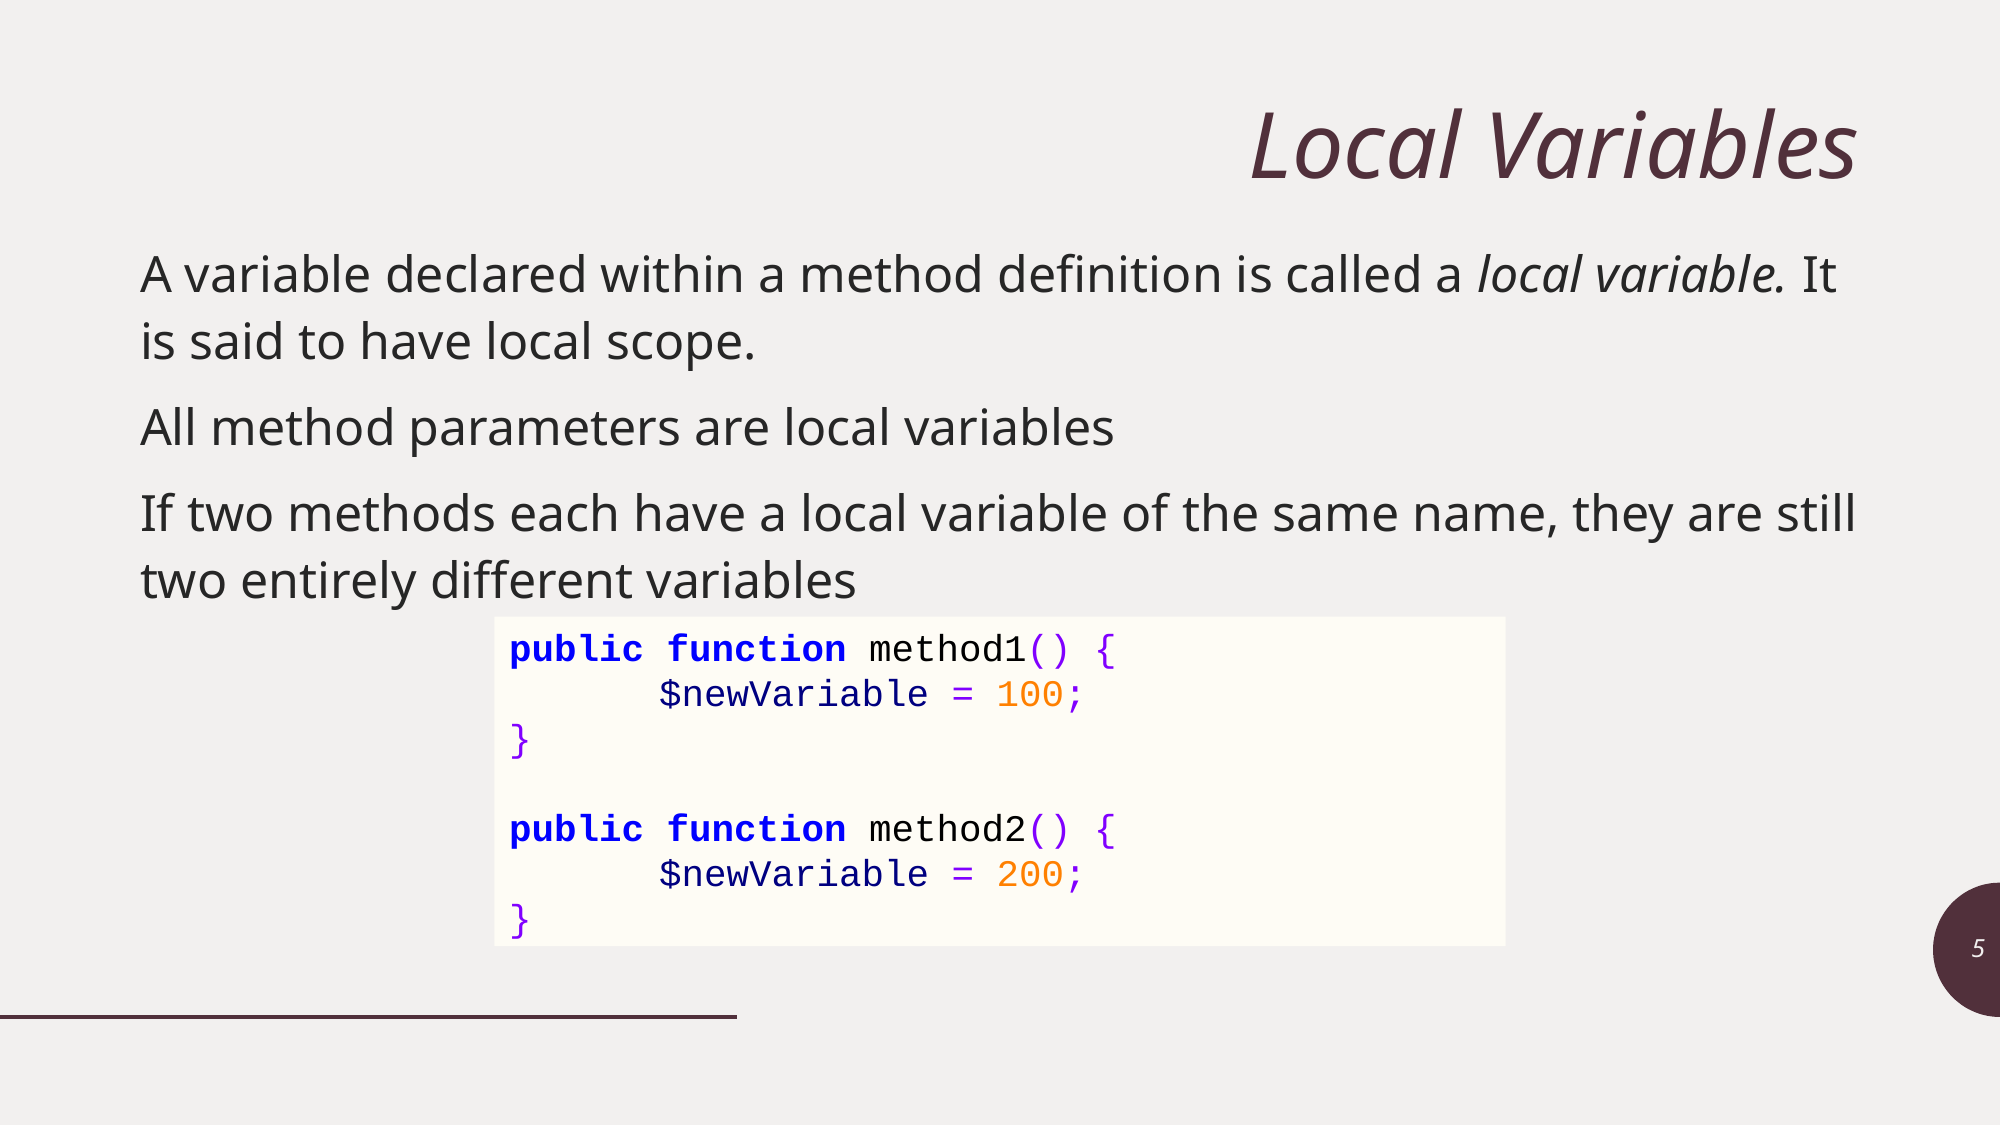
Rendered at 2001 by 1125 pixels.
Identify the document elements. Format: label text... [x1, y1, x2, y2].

title Local Variables [125, 91, 1875, 207]
list A variable declared within a method definition is called a local variable. It is said to have local scope. All method parameters are local variables If two methods each have a local variable of the same name, they are still two entirely different variables [125, 227, 1875, 999]
slide_number 5 [1933, 919, 2000, 980]
text_box public function method1() { $newVariable = 100; } public function method2() { $newVariable = 200; } [494, 616, 1506, 947]
